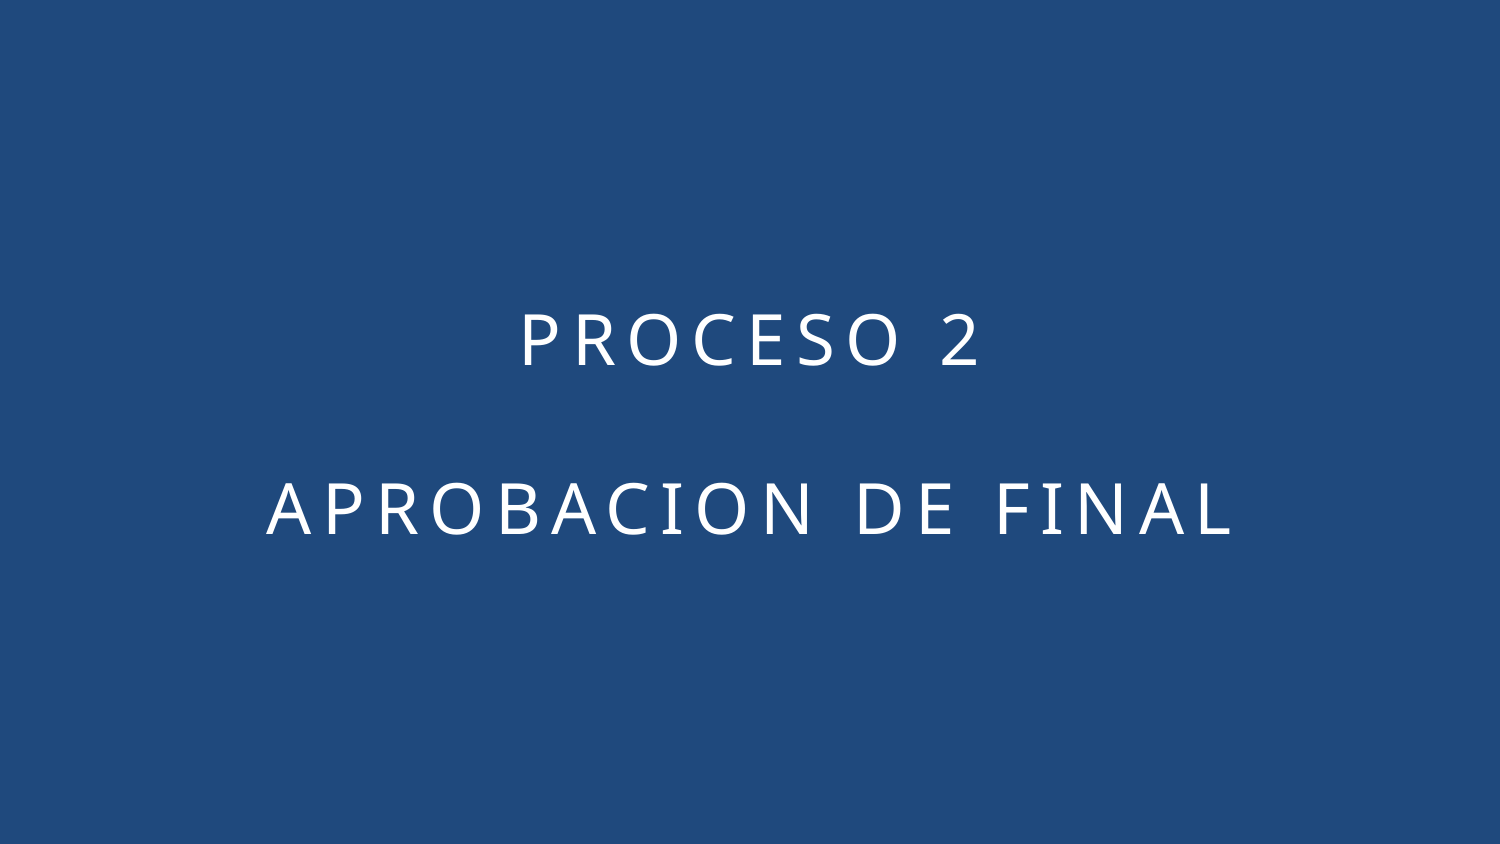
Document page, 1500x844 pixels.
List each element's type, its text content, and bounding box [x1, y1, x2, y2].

text_box PROCESO 2 APROBACION DE FINAL [165, 286, 1335, 558]
